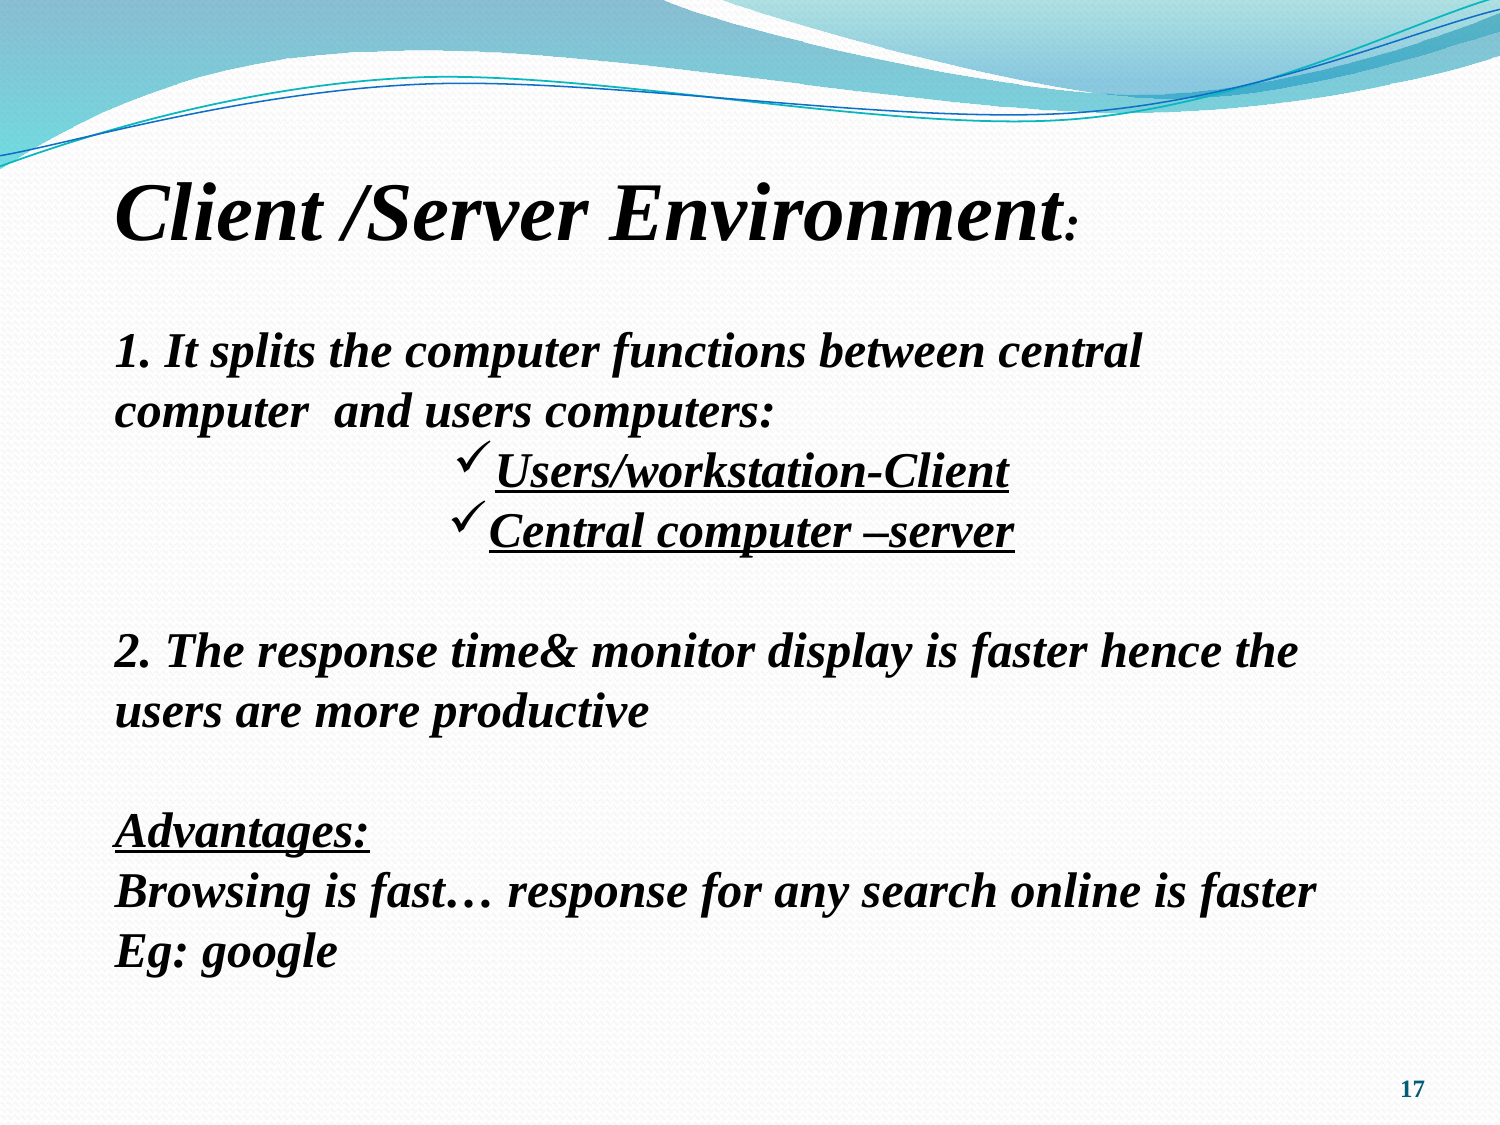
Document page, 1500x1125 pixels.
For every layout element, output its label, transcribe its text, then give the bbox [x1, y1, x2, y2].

text_box Client /Server Environment: 1. It splits the computer functions between central computer and users computers: Users/workstation-Client Central computer –server 2. The response time& monitor display is faster hence the users are more productive Advantages: Browsing is fast… response for any search online is faster Eg: google [99, 149, 1363, 1105]
slide_number 17 [1363, 1042, 1425, 1103]
